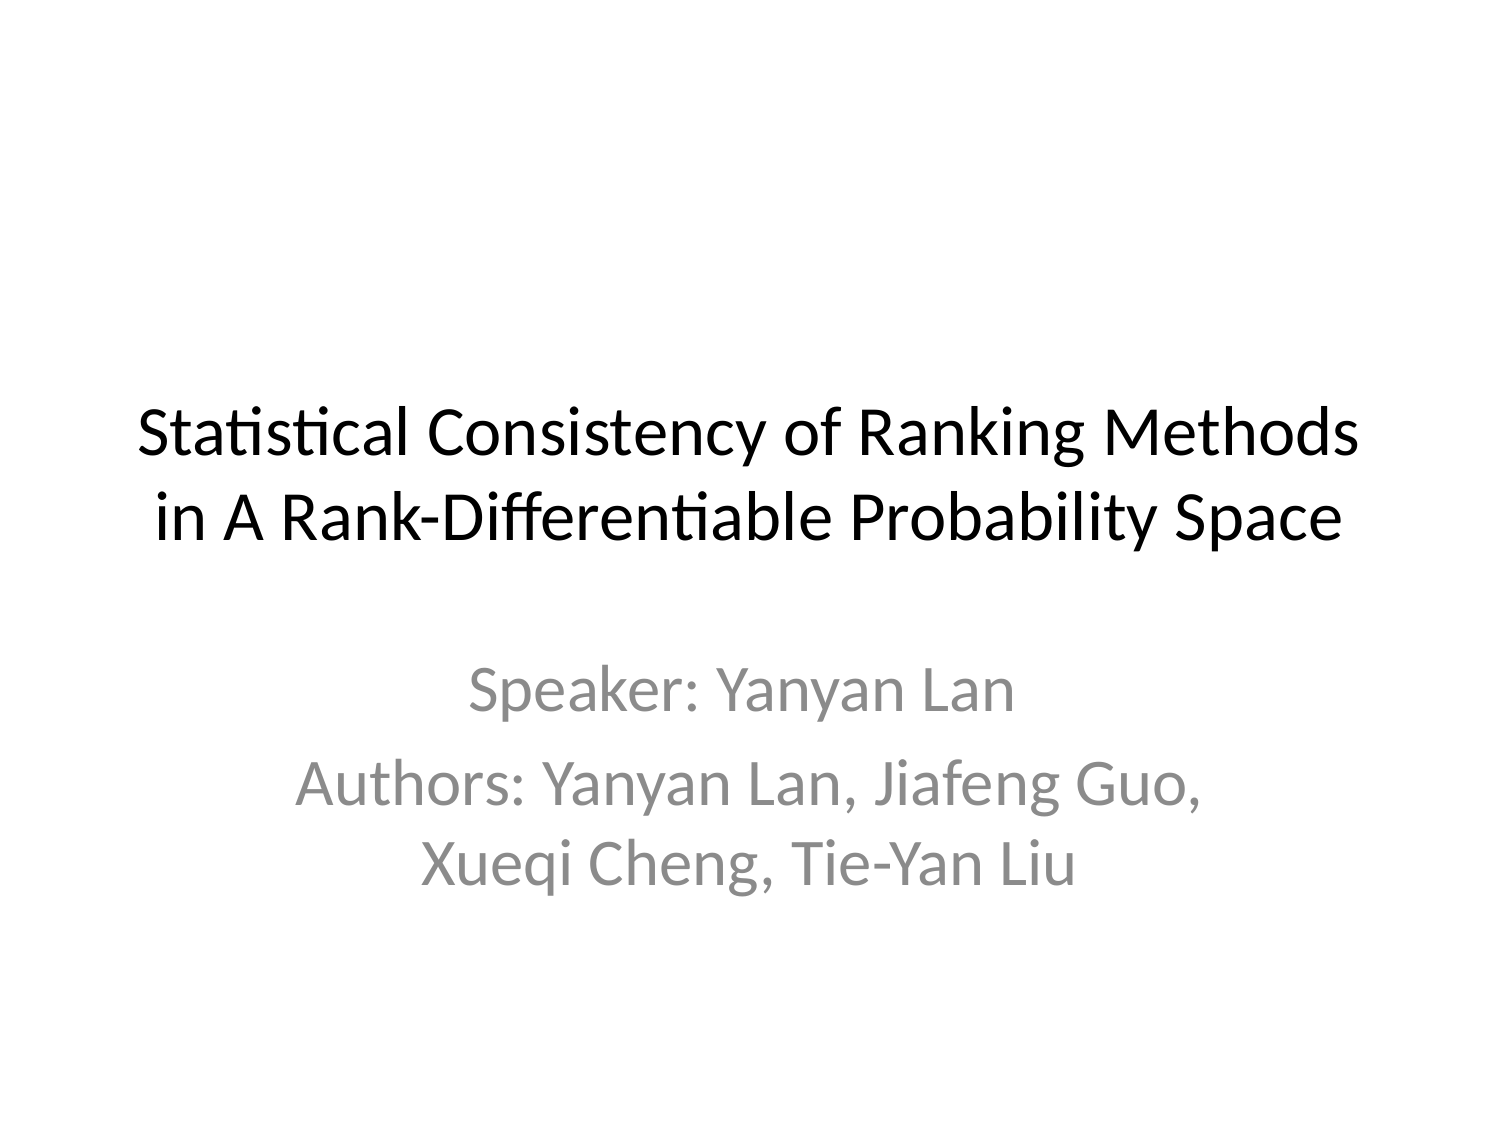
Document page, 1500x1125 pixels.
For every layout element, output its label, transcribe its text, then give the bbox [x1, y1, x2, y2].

title Statistical Consistency of Ranking Methods in A Rank-Differentiable Probability Space [112, 349, 1388, 591]
subtitle Speaker: Yanyan Lan Authors: Yanyan Lan, Jiafeng Guo, Xueqi Cheng, Tie-Yan Liu [225, 637, 1275, 925]
